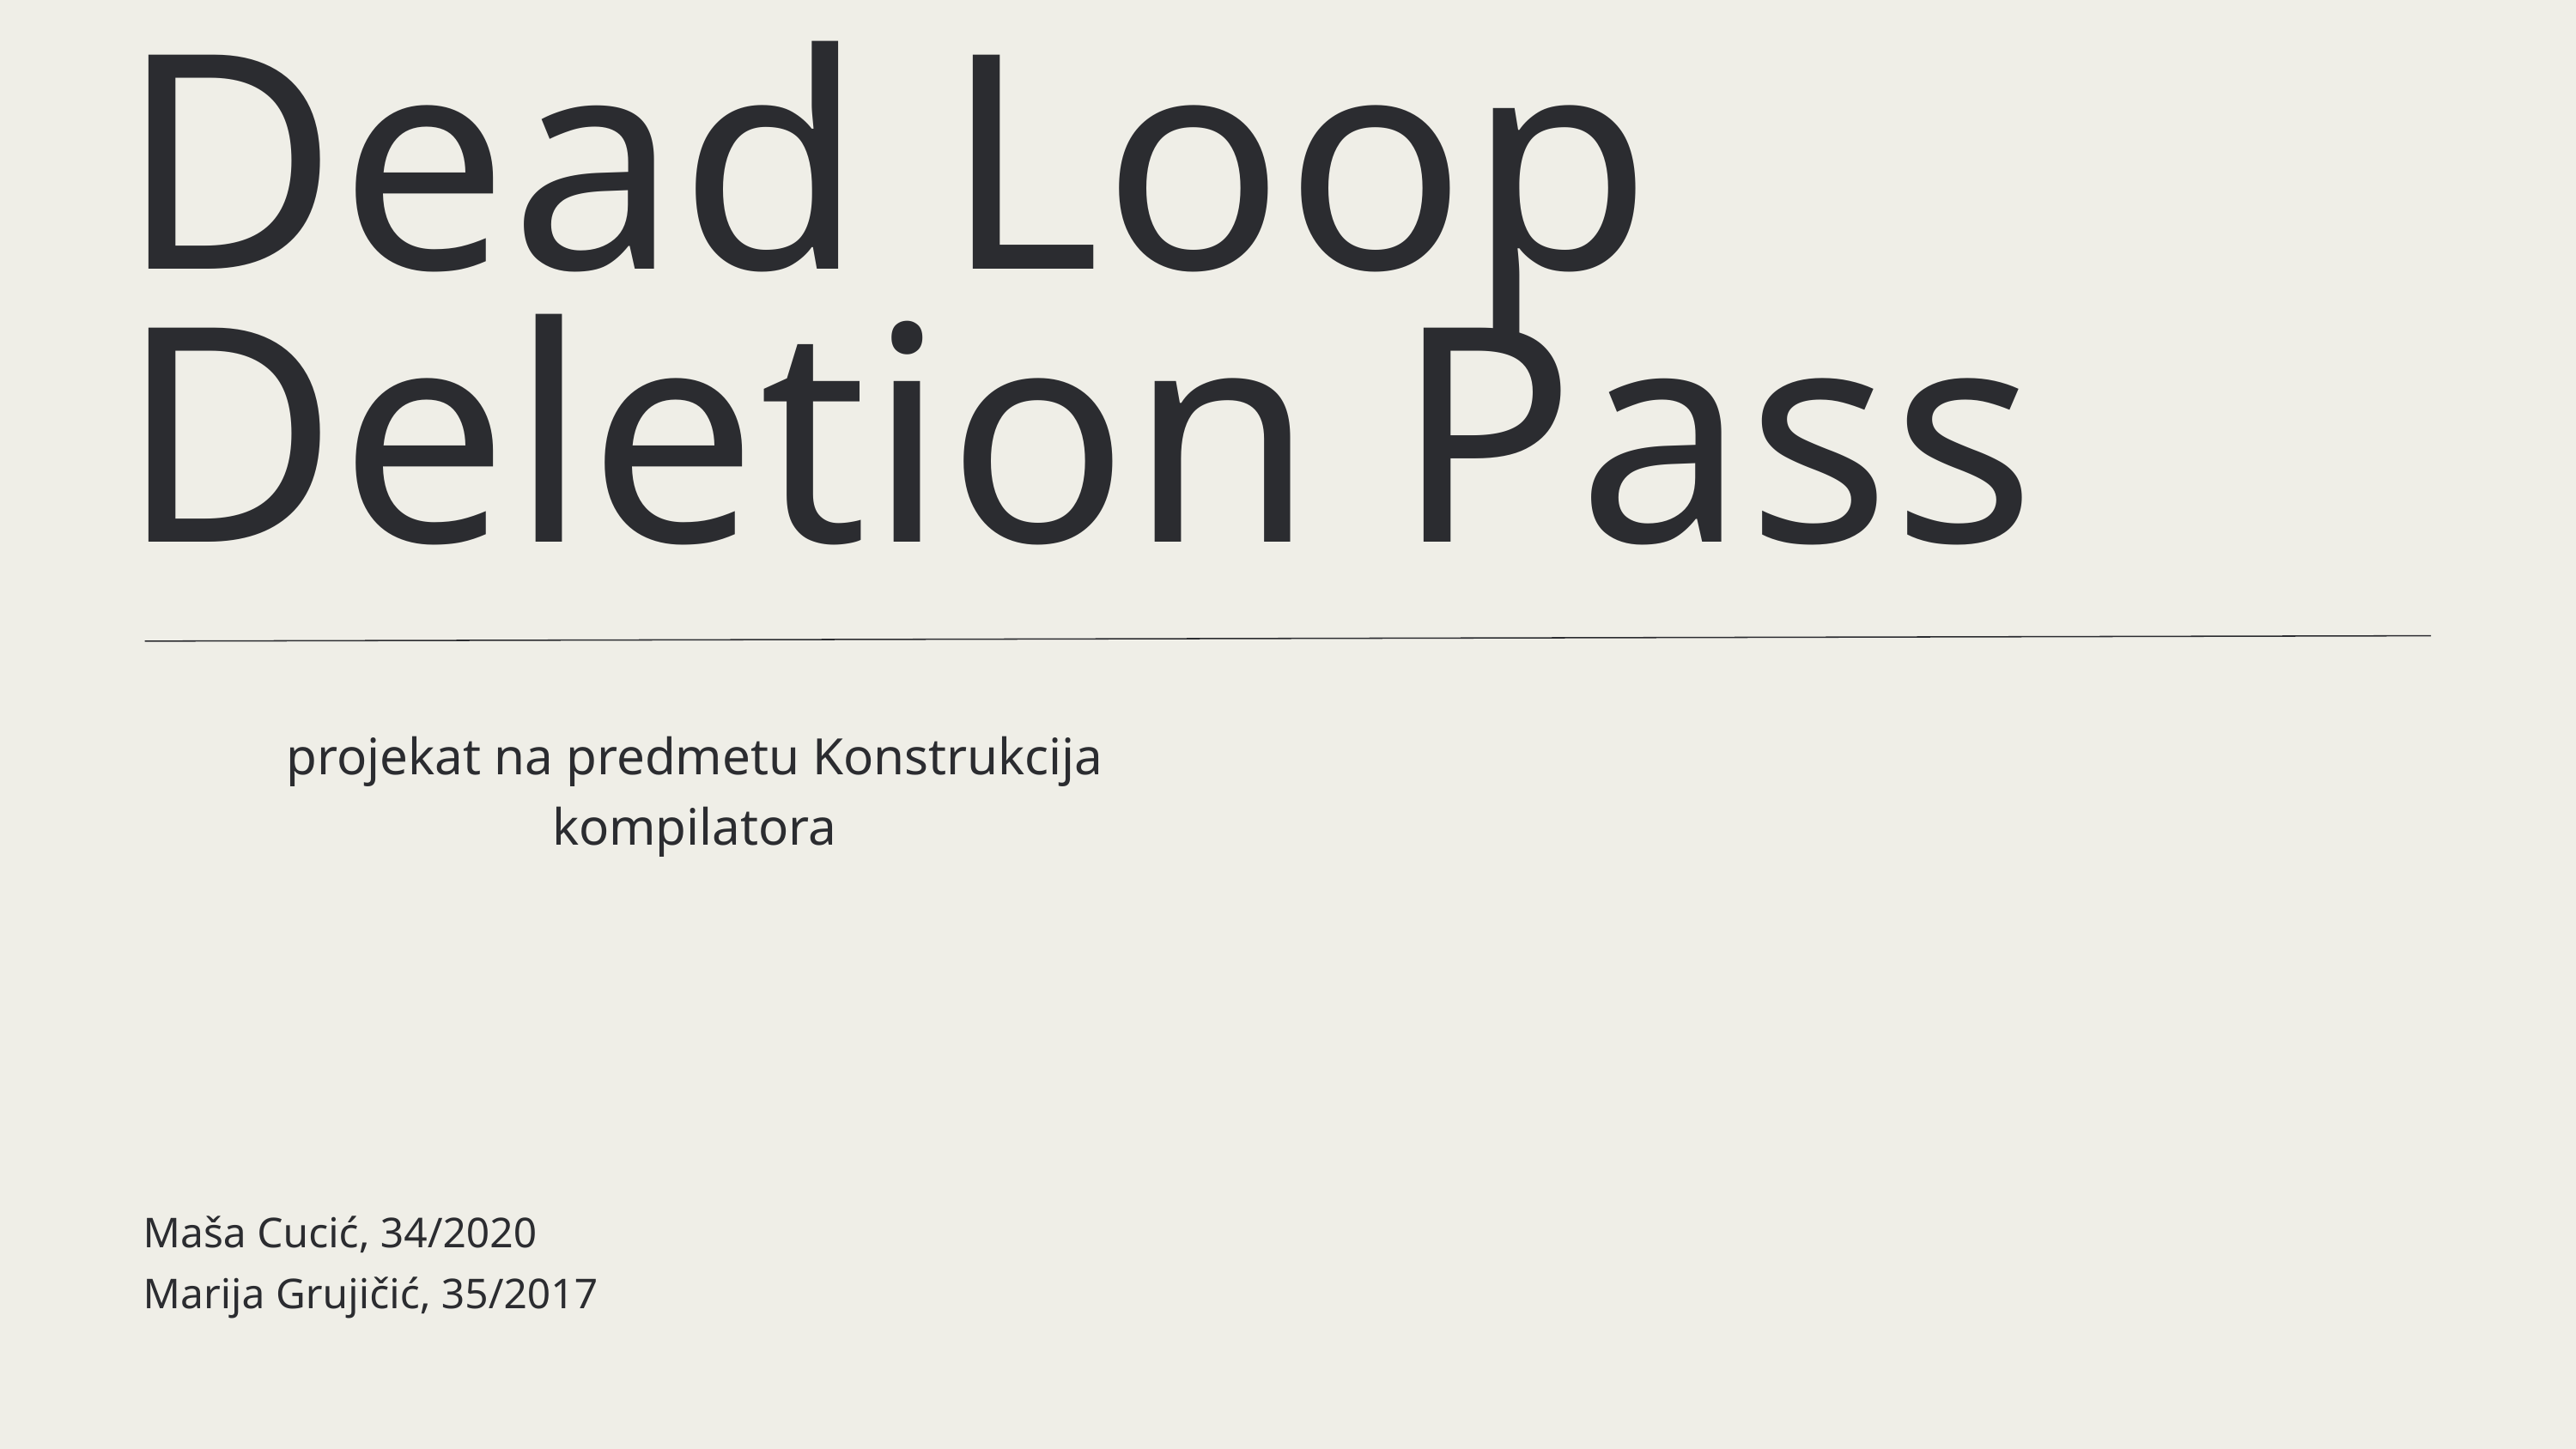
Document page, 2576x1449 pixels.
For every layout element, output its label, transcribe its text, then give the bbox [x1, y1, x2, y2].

text_box Maša Cucić, 34/2020 Marija Grujičić, 35/2017 [143, 1193, 1251, 1318]
text_box Dead Loop Deletion Pass [119, 56, 2432, 602]
text_box projekat na predmetu Konstrukcija kompilatora [143, 714, 1246, 856]
